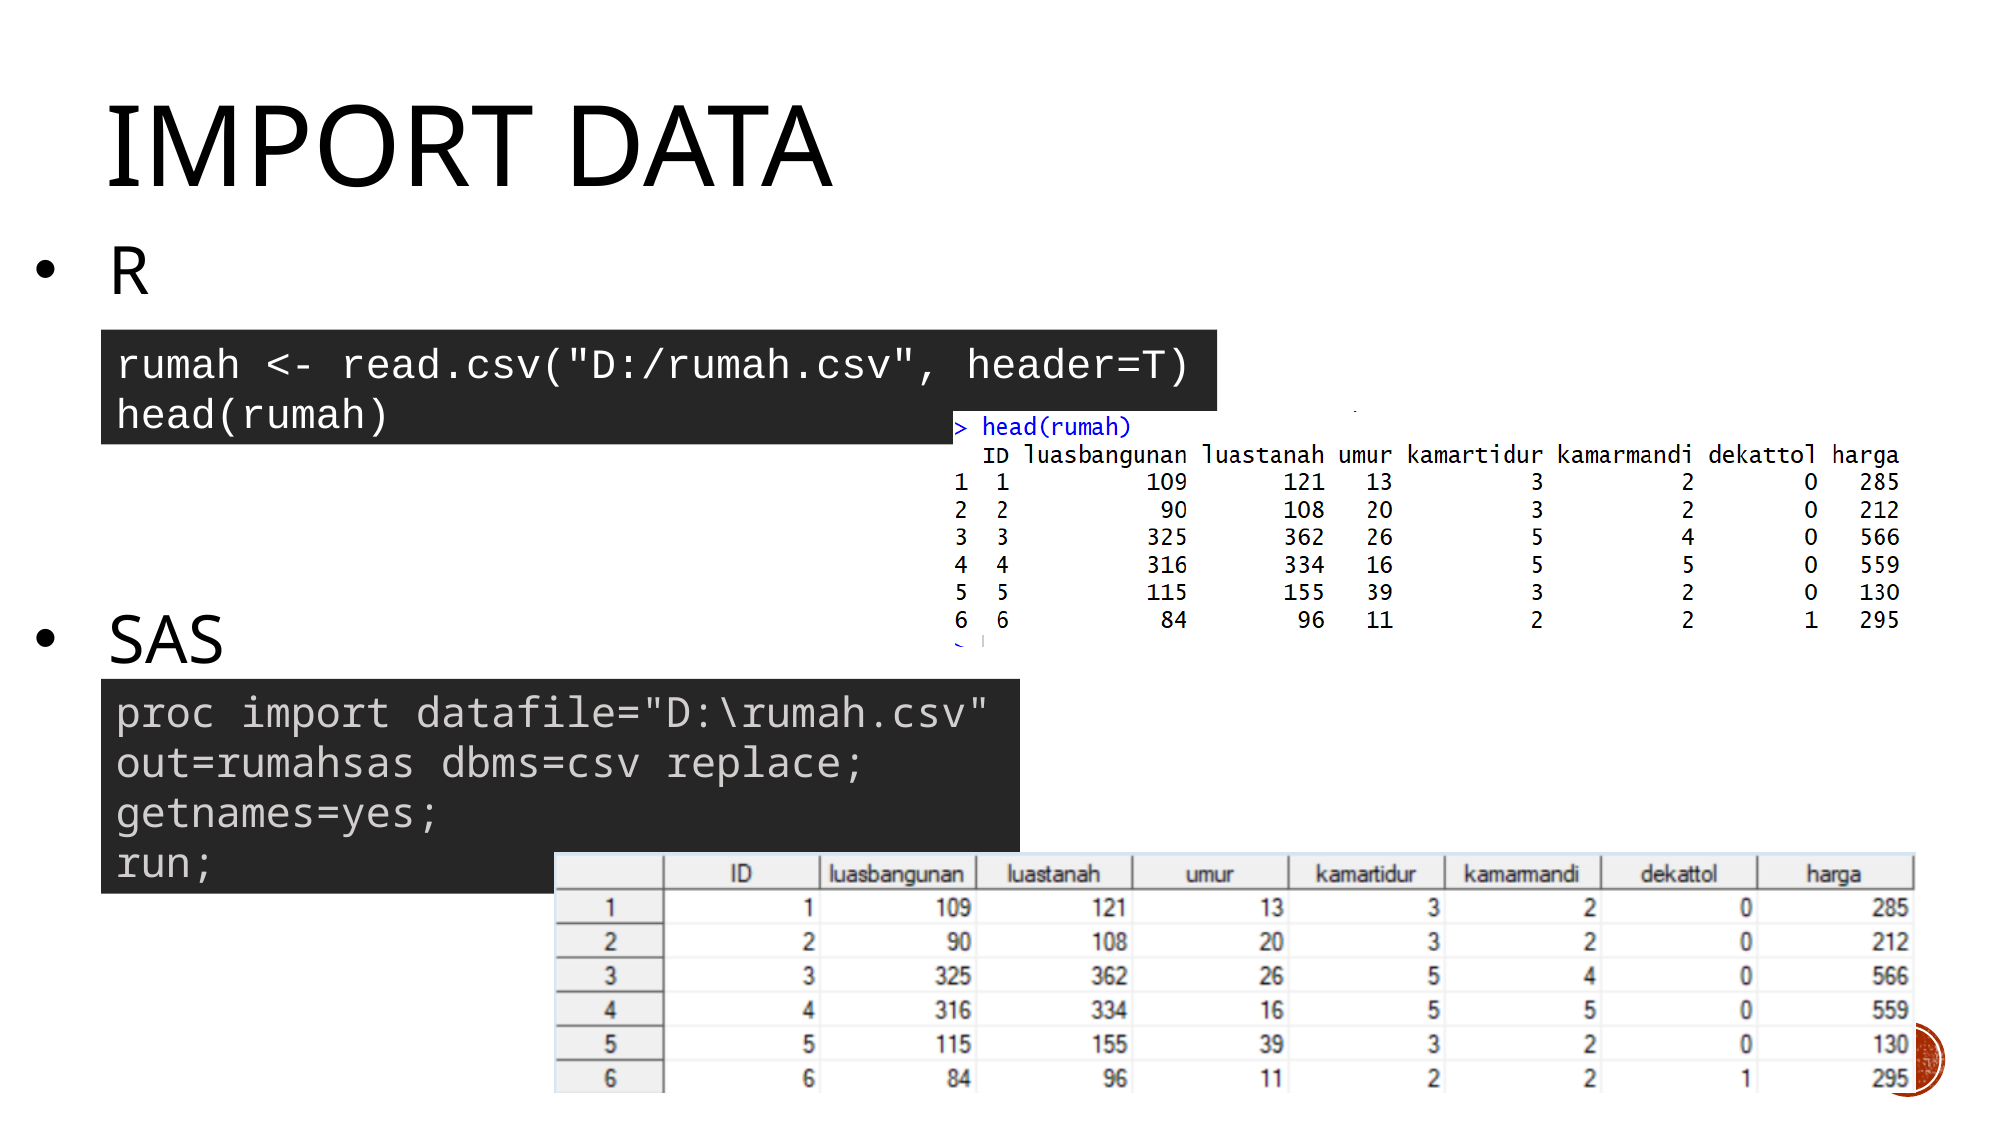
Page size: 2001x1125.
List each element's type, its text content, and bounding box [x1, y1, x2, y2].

title Import data [90, 40, 1816, 259]
text_box SAS [19, 589, 573, 685]
picture [953, 411, 1928, 647]
text_box proc import datafile="D:\rumah.csv" out=rumahsas dbms=csv replace; getnames=yes; run; [101, 678, 1020, 894]
picture [554, 852, 1916, 1093]
text_box R [19, 220, 573, 316]
text_box rumah <- read.csv("D:/rumah.csv", header=T) head(rumah) [101, 329, 1218, 445]
